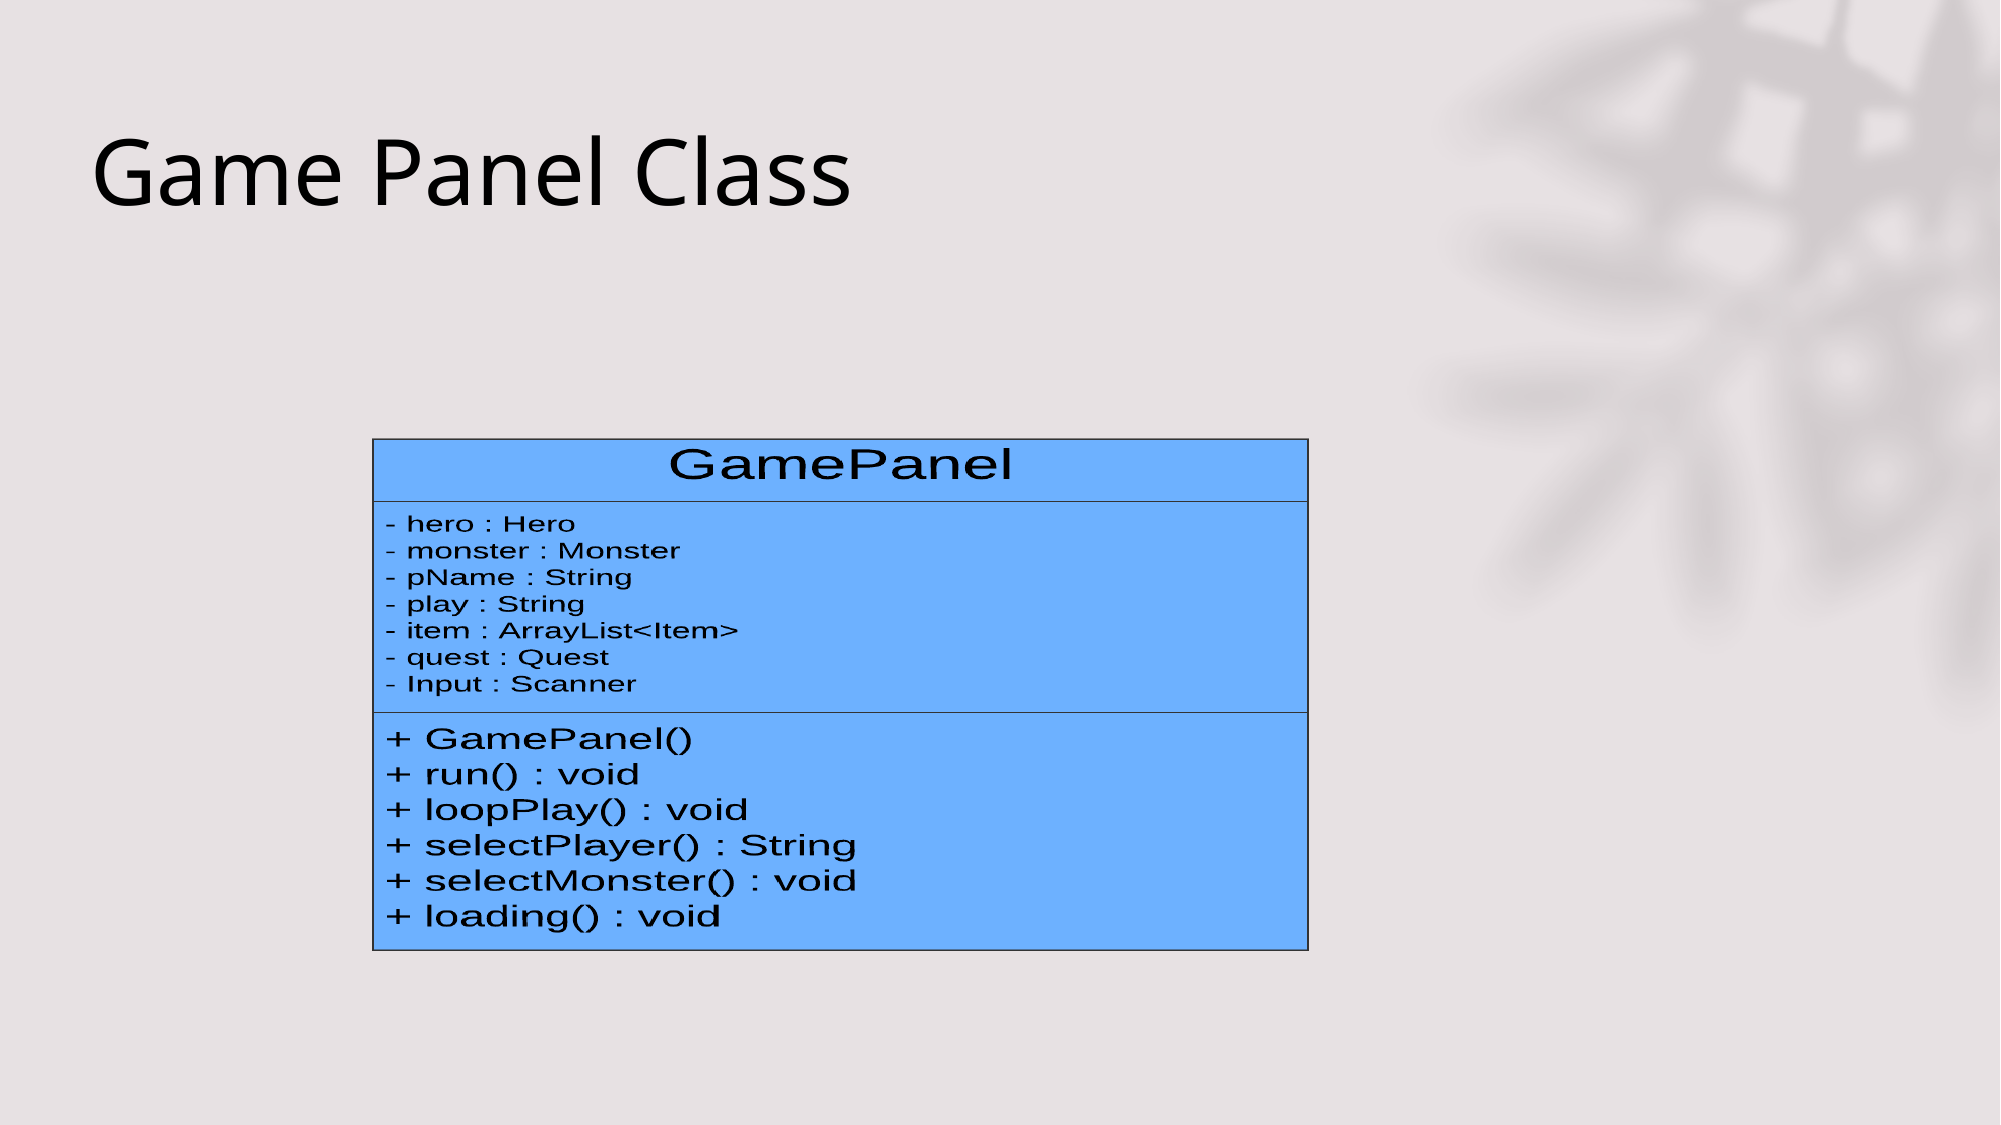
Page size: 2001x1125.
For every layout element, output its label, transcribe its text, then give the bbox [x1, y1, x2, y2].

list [150, 333, 2000, 1125]
title Game Panel Class [75, 60, 1863, 278]
